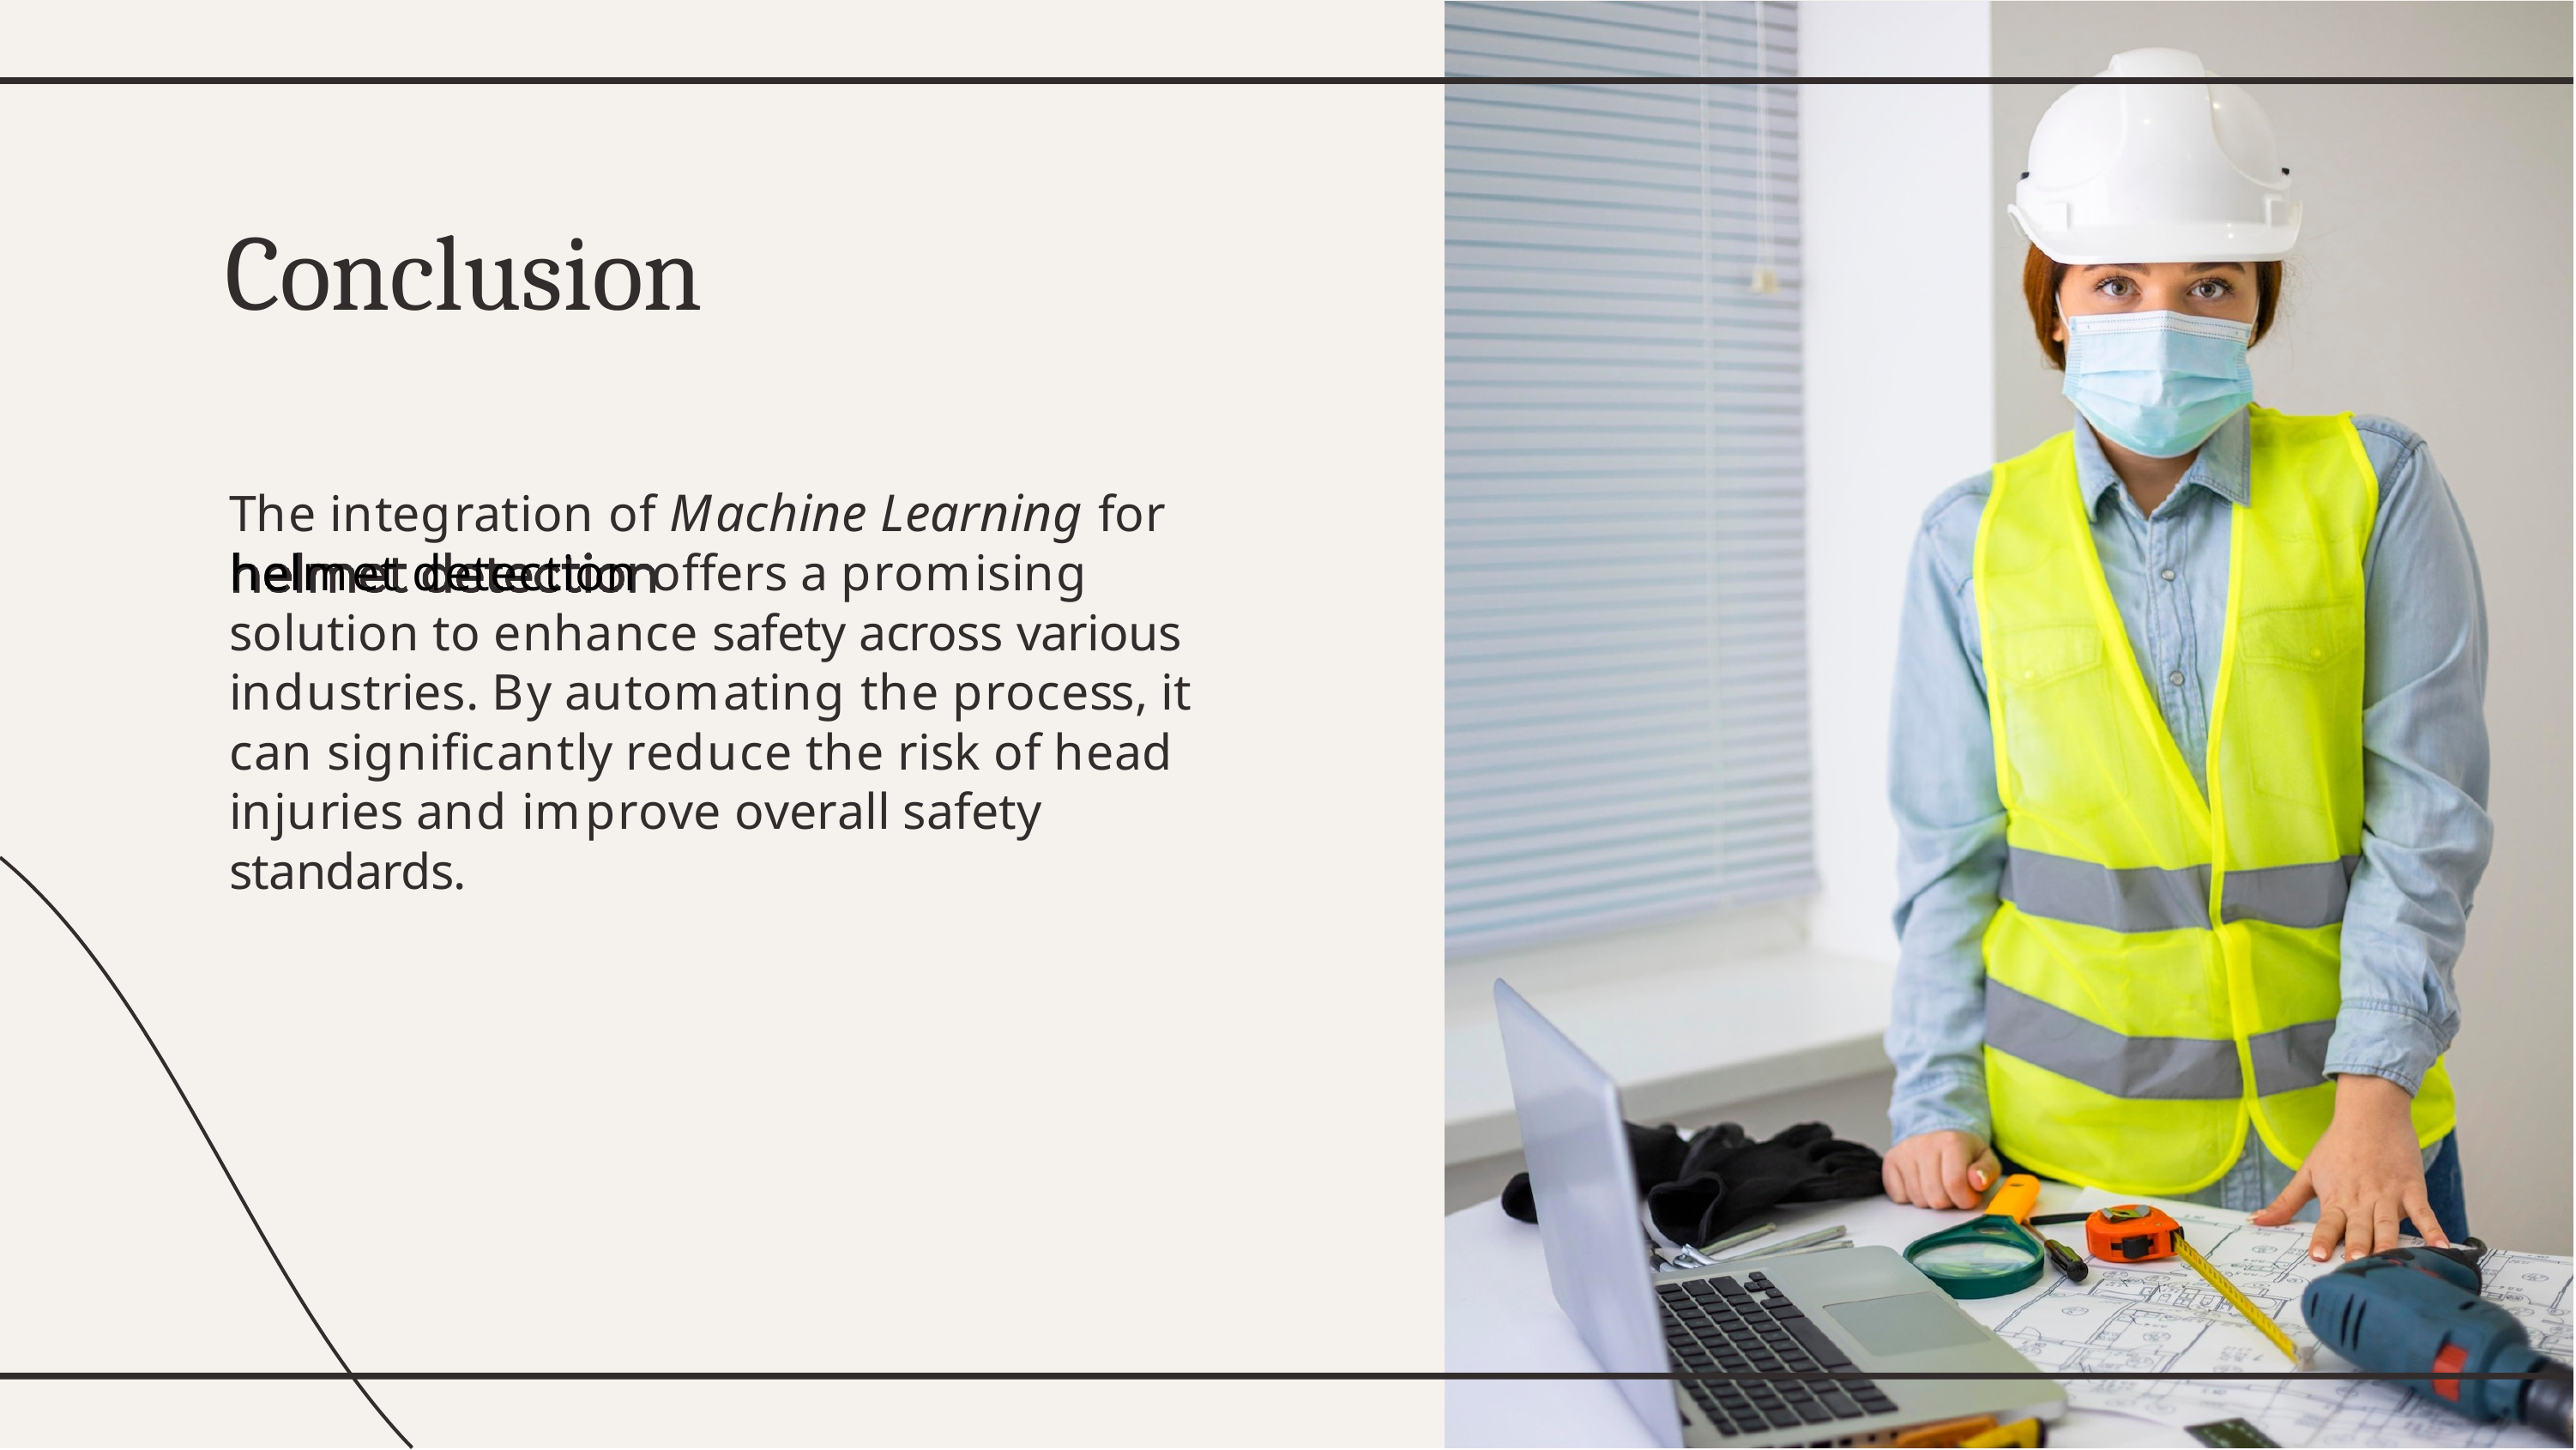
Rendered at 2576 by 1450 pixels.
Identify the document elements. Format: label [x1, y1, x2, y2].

text_box [0, 1, 2574, 1448]
